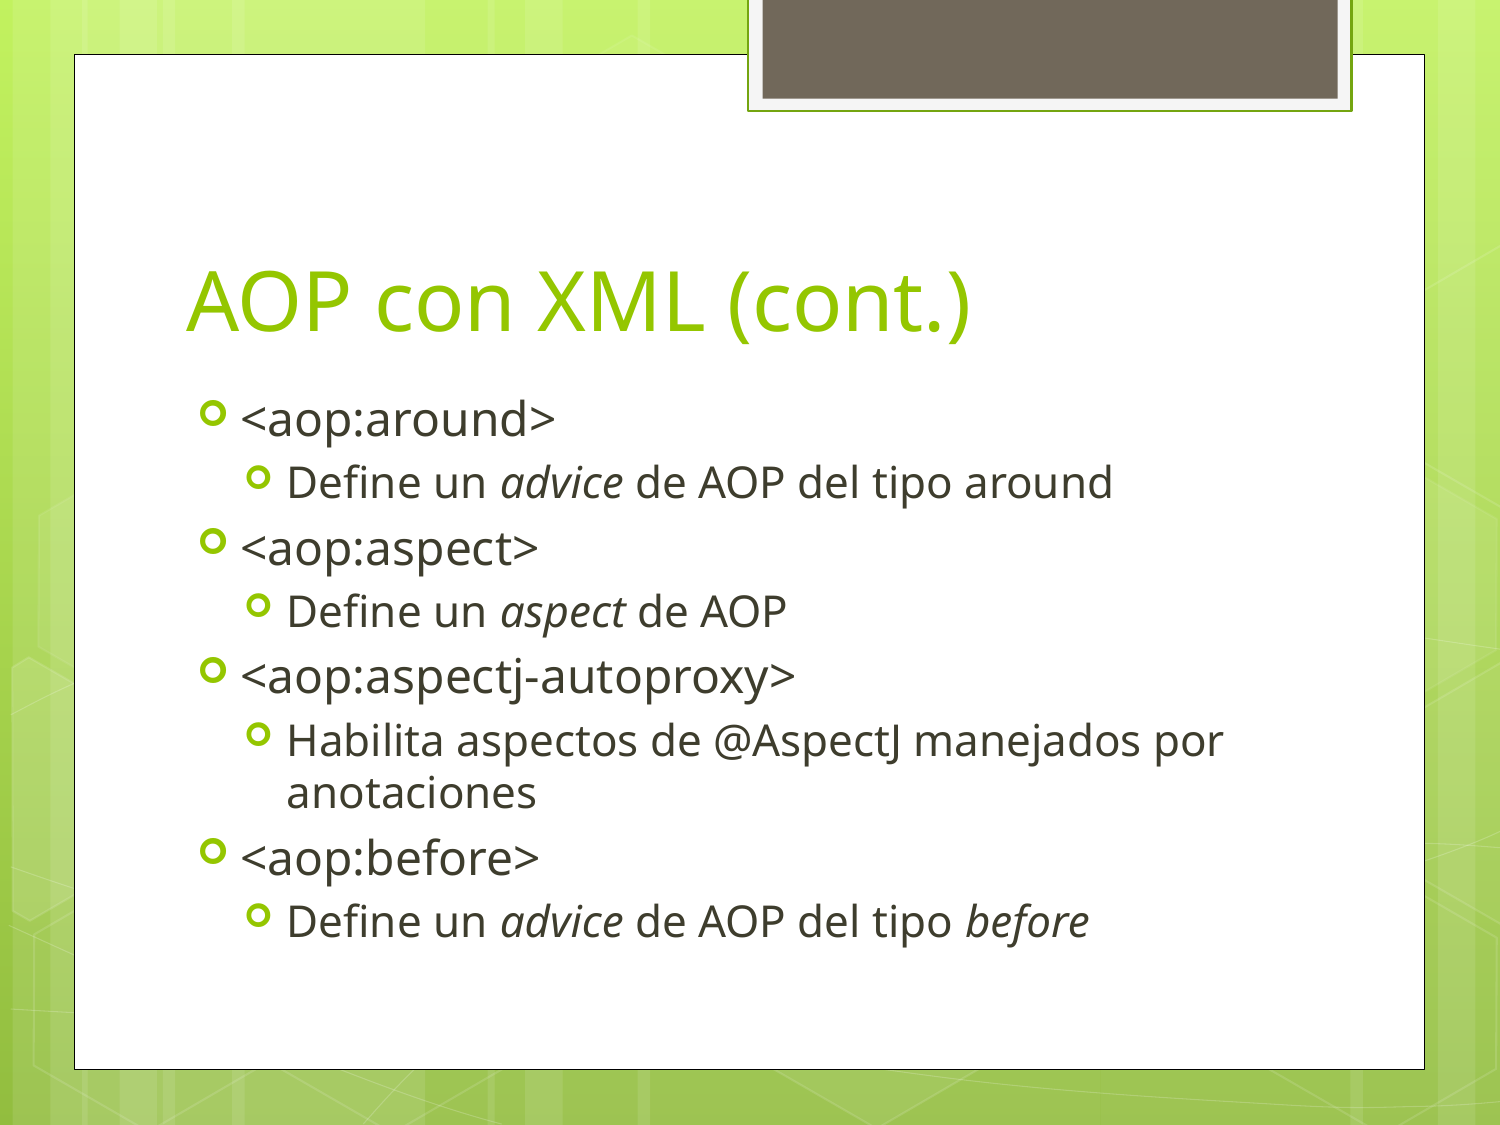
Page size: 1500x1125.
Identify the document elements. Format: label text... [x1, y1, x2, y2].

title AOP con XML (cont.) [171, 168, 1324, 357]
list <aop:around> Define un advice de AOP del tipo around <aop:aspect> Define un aspect de AOP <aop:aspectj-autoproxy> Habilita aspectos de @AspectJ manejados por anotaciones <aop:before> Define un advice de AOP del tipo before [171, 381, 1283, 957]
